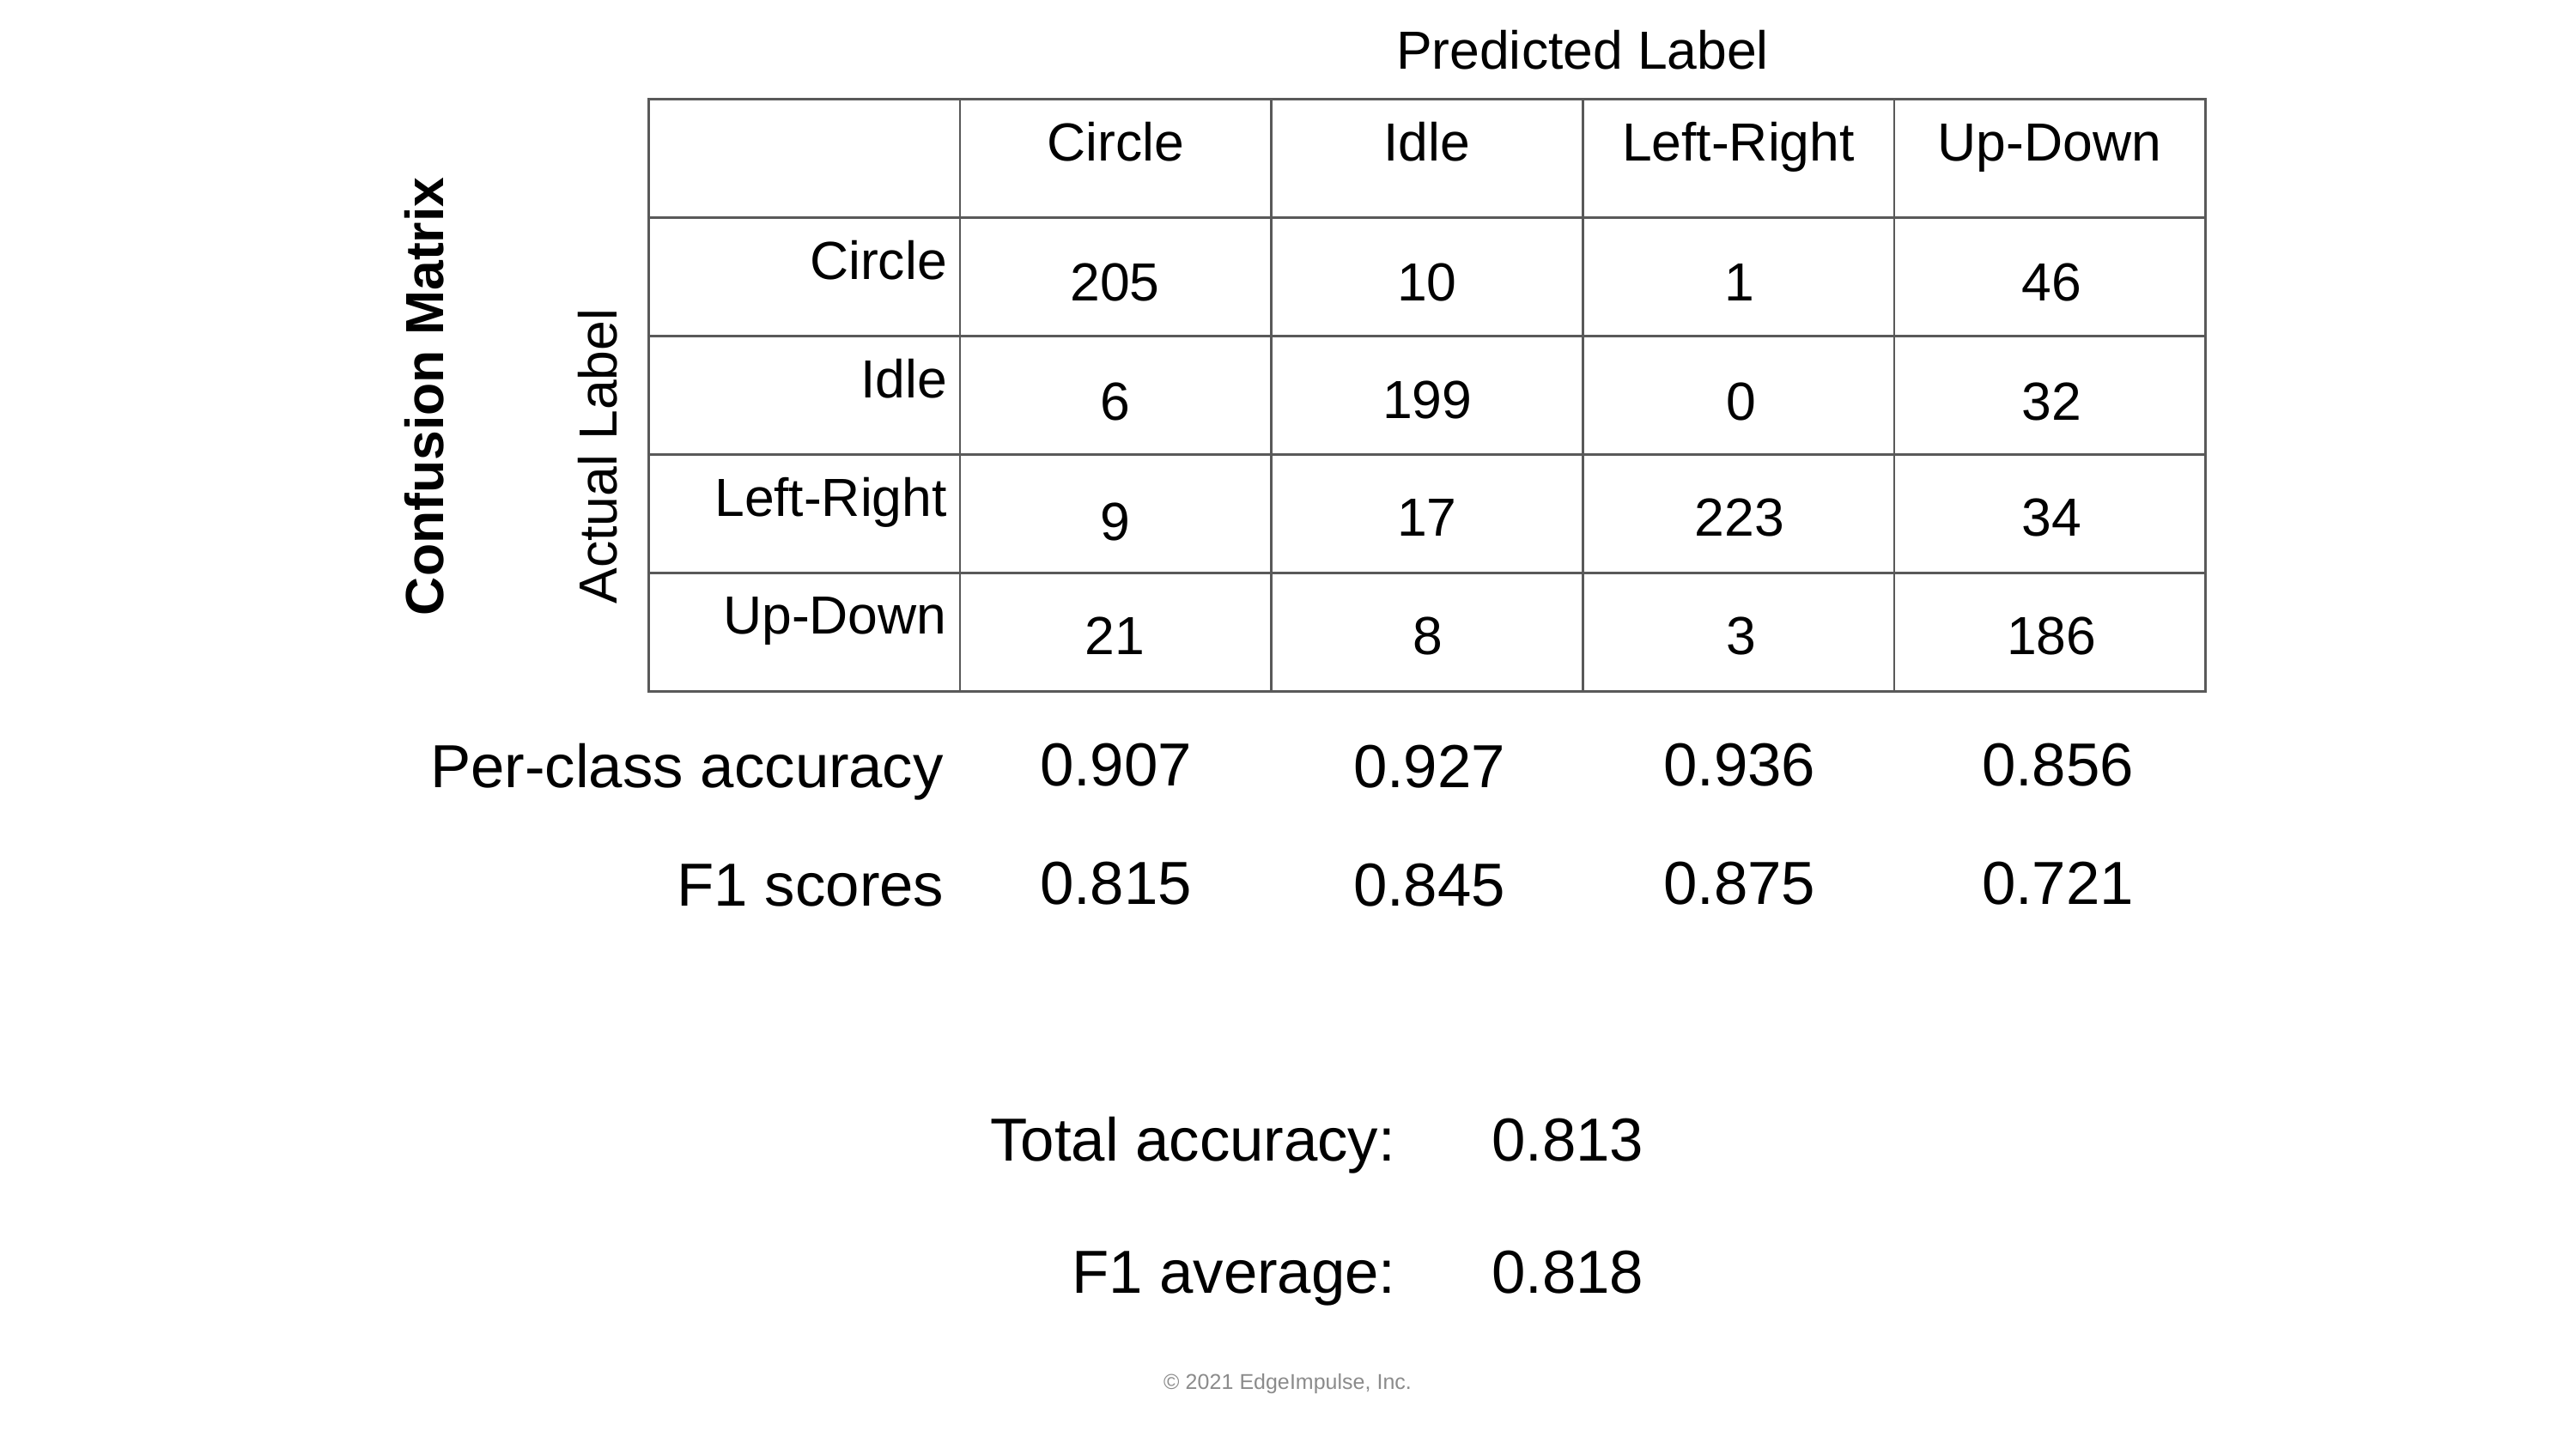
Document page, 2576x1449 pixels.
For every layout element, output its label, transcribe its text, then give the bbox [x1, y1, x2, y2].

text_box 6 [959, 340, 1270, 458]
table_header Left-Right [1584, 100, 1893, 216]
text_box 0.936 [1583, 695, 1896, 813]
text_box 0.927 [1273, 696, 1583, 815]
text_box 17 [1272, 456, 1583, 573]
footer © 2021 EdgeImpulse, Inc. [880, 1343, 1696, 1420]
text_box 0.721 [1901, 813, 2215, 947]
text_box 0.813 [1411, 1070, 1724, 1202]
text_box 8 [1273, 575, 1583, 692]
text_box 0.875 [1583, 813, 1896, 947]
text_box 0.815 [959, 813, 1273, 947]
table_cell Left-Right [650, 456, 959, 572]
table_cell [1584, 337, 1893, 453]
text_box 205 [959, 221, 1270, 337]
text_box 34 [1896, 456, 2207, 573]
text_box 3 [1585, 575, 1896, 692]
text_box Actual Label [543, 220, 649, 693]
text_box 32 [1896, 340, 2207, 456]
table_header [650, 100, 959, 216]
table_cell Up-Down [650, 574, 959, 690]
text_box 0.856 [1901, 695, 2215, 813]
text_box Per-class accuracy [400, 696, 957, 830]
text_box 0.845 [1273, 815, 1586, 948]
text_box Total accuracy: [852, 1070, 1409, 1202]
text_box F1 scores [644, 815, 957, 948]
text_box 0.907 [959, 695, 1273, 813]
text_box 9 [959, 460, 1270, 575]
table_header Up-Down [1895, 100, 2204, 216]
text_box 21 [959, 575, 1270, 692]
table_cell Idle [650, 337, 959, 453]
text_box 1 [1584, 221, 1895, 337]
text_box Confusion Matrix [369, 70, 475, 723]
table_header Circle [961, 100, 1270, 216]
text_box 46 [1896, 221, 2207, 337]
text_box 223 [1584, 456, 1895, 573]
text_box 199 [1272, 338, 1583, 455]
table_header Idle [1273, 100, 1582, 216]
text_box 10 [1272, 221, 1583, 337]
text_box F1 average: [852, 1202, 1409, 1336]
text_box 0.818 [1411, 1202, 1724, 1336]
text_box 0 [1585, 340, 1896, 458]
table_cell Circle [650, 219, 959, 335]
text_box 186 [1896, 575, 2207, 692]
text_box Predicted Label [959, 0, 2206, 100]
